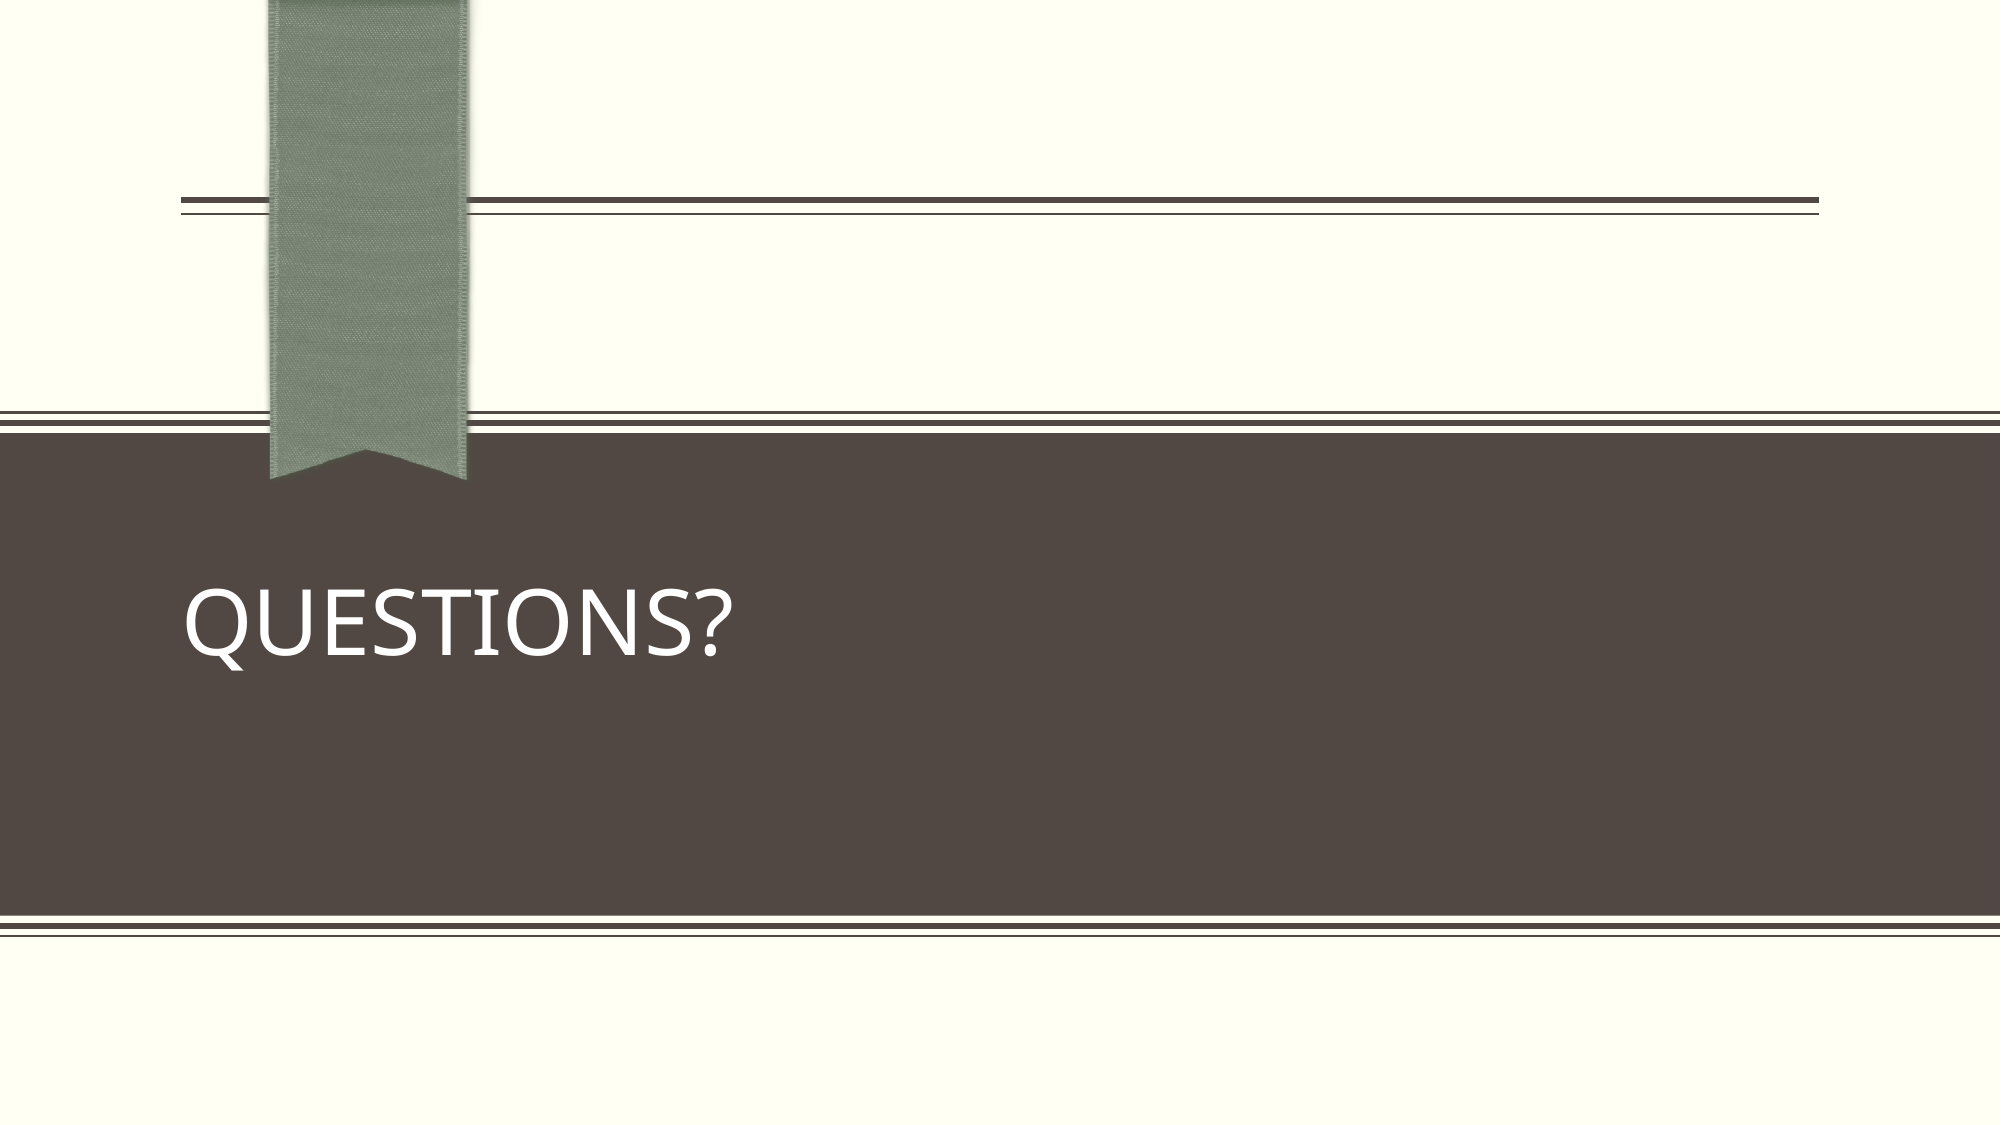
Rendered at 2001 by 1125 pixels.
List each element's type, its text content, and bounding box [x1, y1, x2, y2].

title Questions? [181, 487, 1834, 764]
